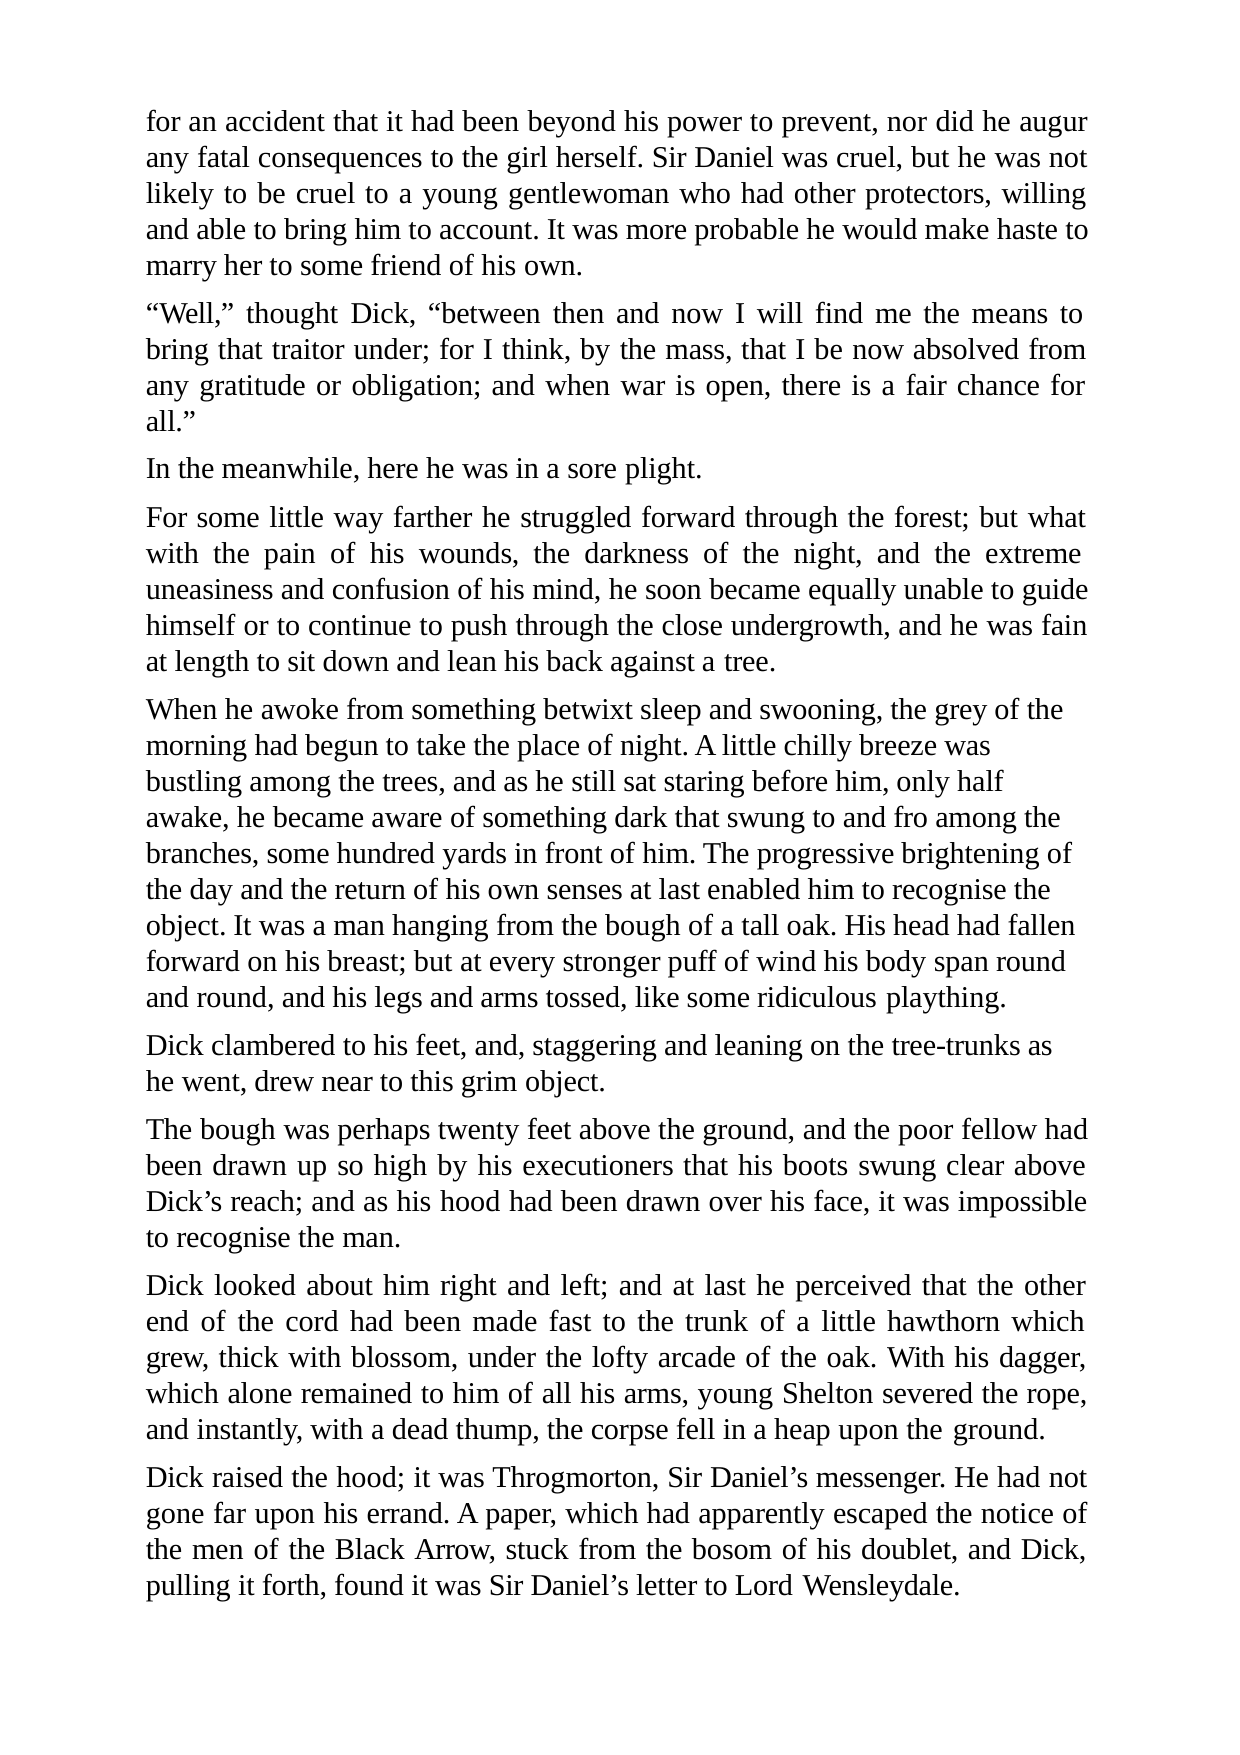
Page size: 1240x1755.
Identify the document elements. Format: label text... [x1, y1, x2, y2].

text_box for an accident that it had been beyond his power to prevent, nor did he augur any fatal consequences to the girl herself. Sir Daniel was cruel, but he was not likely to be cruel to a young gentlewoman who had other protectors, willing and able to bring him to account. It was more probable he would make haste to marry her to some friend of his own. “Well,” thought Dick, “between then and now I will find me the means to bring that traitor under; for I think, by the mass, that I be now absolved from any gratitude or obligation; and when war is open, there is a fair chance for all.” In the meanwhile, here he was in a sore plight. For some little way farther he struggled forward through the forest; but what with the pain of his wounds, the darkness of the night, and the extreme uneasiness and confusion of his mind, he soon became equally unable to guide himself or to continue to push through the close undergrowth, and he was fain at length to sit down and lean his back against a tree. When he awoke from something betwixt sleep and swooning, the grey of the morning had begun to take the place of night. A little chilly breeze was bustling among the trees, and as he still sat staring before him, only half awake, he became aware of something dark that swung to and fro among the branches, some hundred yards in front of him. The progressive brightening of the day and the return of his own senses at last enabled him to recognise the object. It was a man hanging from the bough of a tall oak. His head had fallen forward on his breast; but at every stronger puff of wind his body span round and round, and his legs and arms tossed, like some ridiculous plaything. Dick clambered to his feet, and, staggering and leaning on the tree-trunks as he went, drew near to this grim object. The bough was perhaps twenty feet above the ground, and the poor fellow had been drawn up so high by his executioners that his boots swung clear above Dick’s reach; and as his hood had been drawn over his face, it was impossible to recognise the man. Dick looked about him right and left; and at last he perceived that the other end of the cord had been made fast to the trunk of a little hawthorn which grew, thick with blossom, under the lofty arcade of the oak. With his dagger, which alone remained to him of all his arms, young Shelton severed the rope, and instantly, with a dead thump, the corpse fell in a heap upon the ground. Dick raised the hood; it was Throgmorton, Sir Daniel’s messenger. He had not gone far upon his errand. A paper, which had apparently escaped the notice of the men of the Black Arrow, stuck from the bosom of his doublet, and Dick, pulling it forth, found it was Sir Daniel’s letter to Lord Wensleydale. [143, 98, 1097, 1602]
